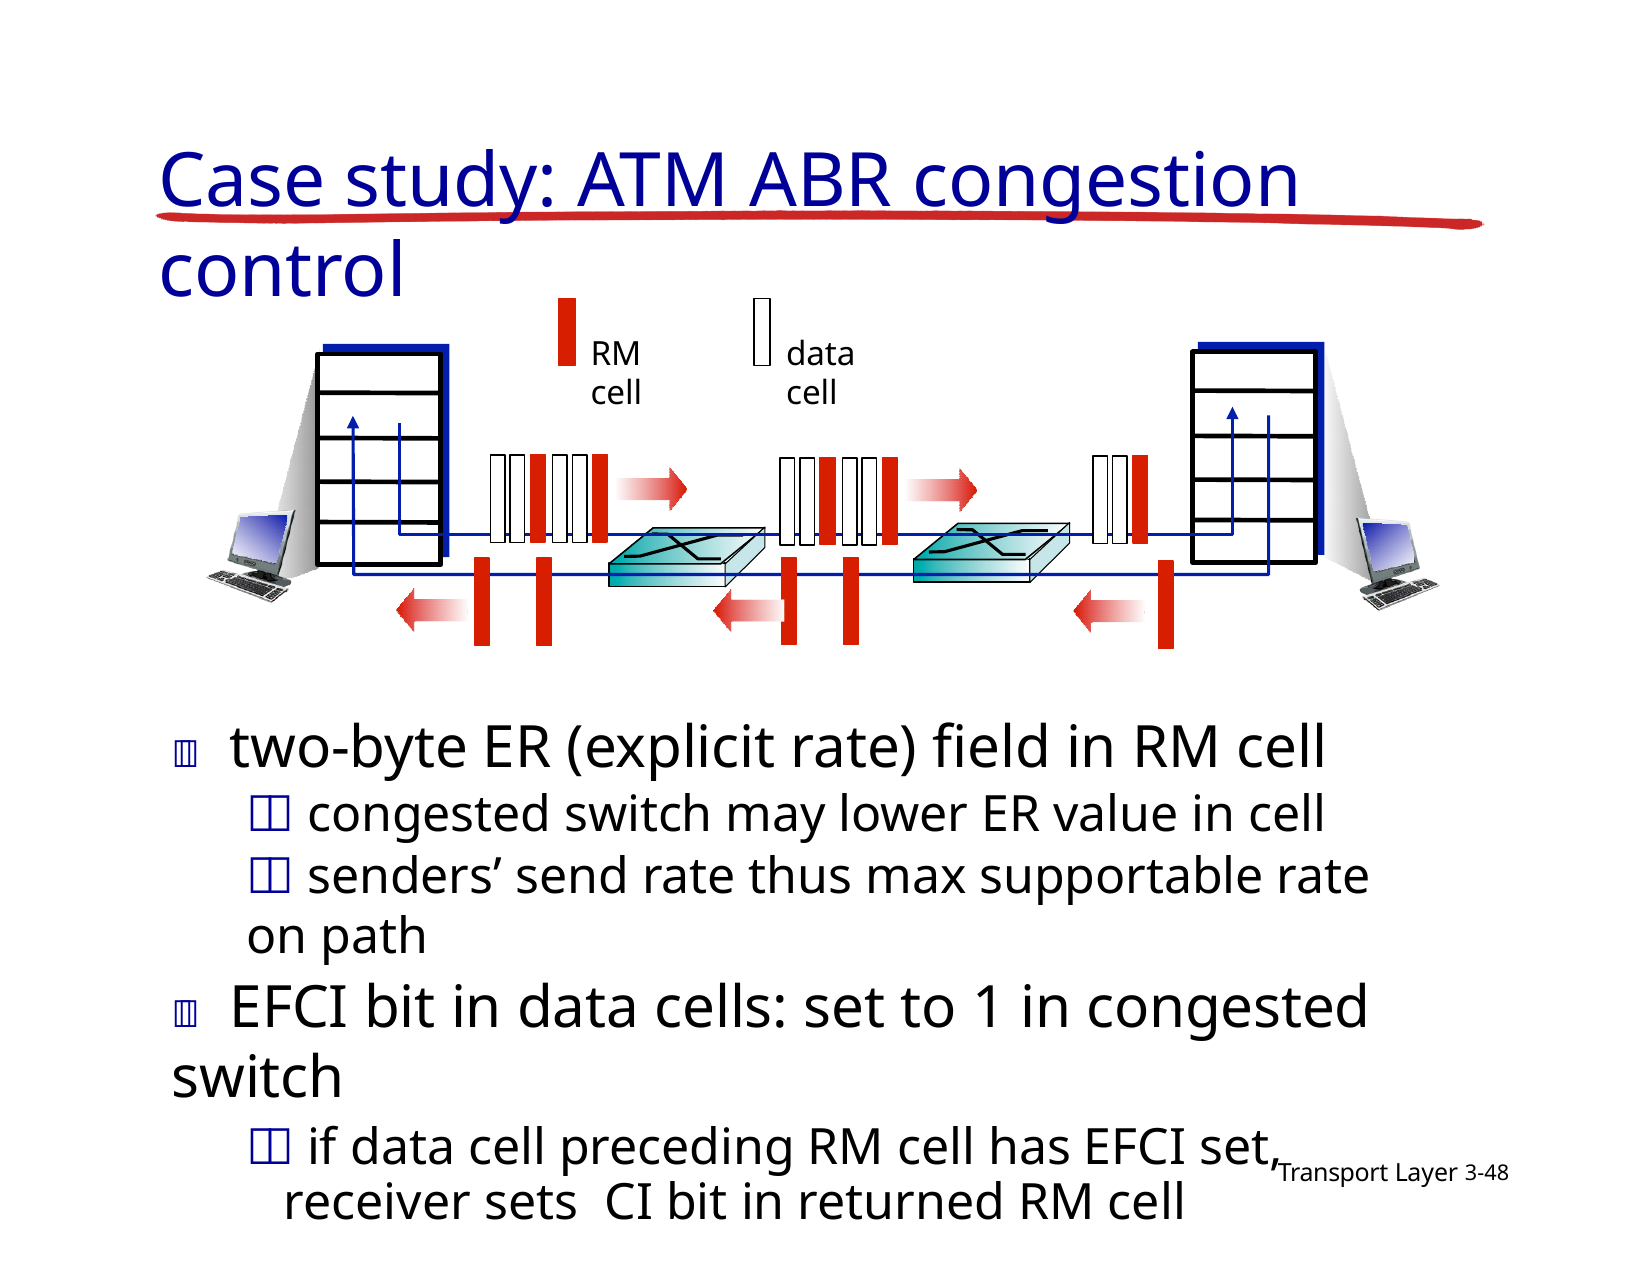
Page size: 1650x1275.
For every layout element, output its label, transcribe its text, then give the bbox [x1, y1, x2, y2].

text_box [184, 297, 1460, 618]
title Case study: ATM ABR congestion control [156, 129, 1438, 345]
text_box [260, 626, 1380, 650]
text_box [1438, 210, 1485, 230]
text_box  two-byte ER (explicit rate) field in RM cell  congested switch may lower ER value in cell  senders’ send rate thus max supportable rate on path  EFCI bit in data cells: set to 1 in congested switch  if data cell preceding RM cell has EFCI set, receiver sets CI bit in returned RM cell [169, 707, 1414, 1230]
slide_number Transport Layer 3-48 [1275, 1140, 1513, 1275]
